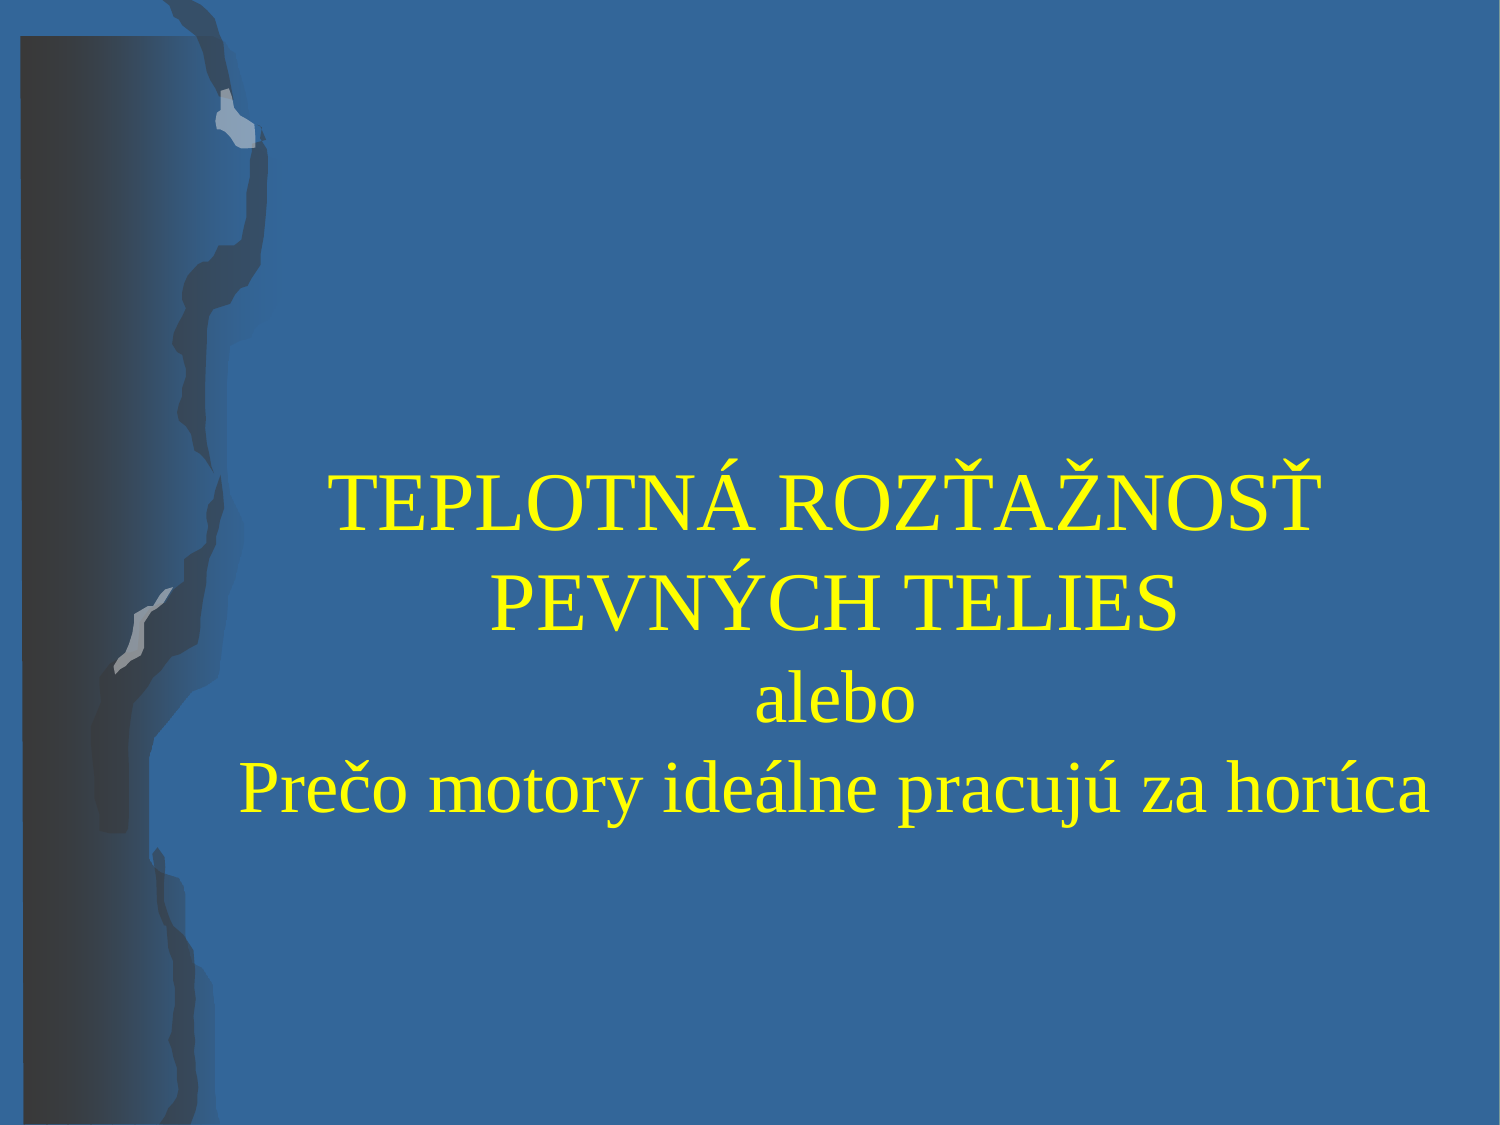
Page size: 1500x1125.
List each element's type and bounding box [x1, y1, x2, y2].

text_box [0, 0, 1500, 1125]
